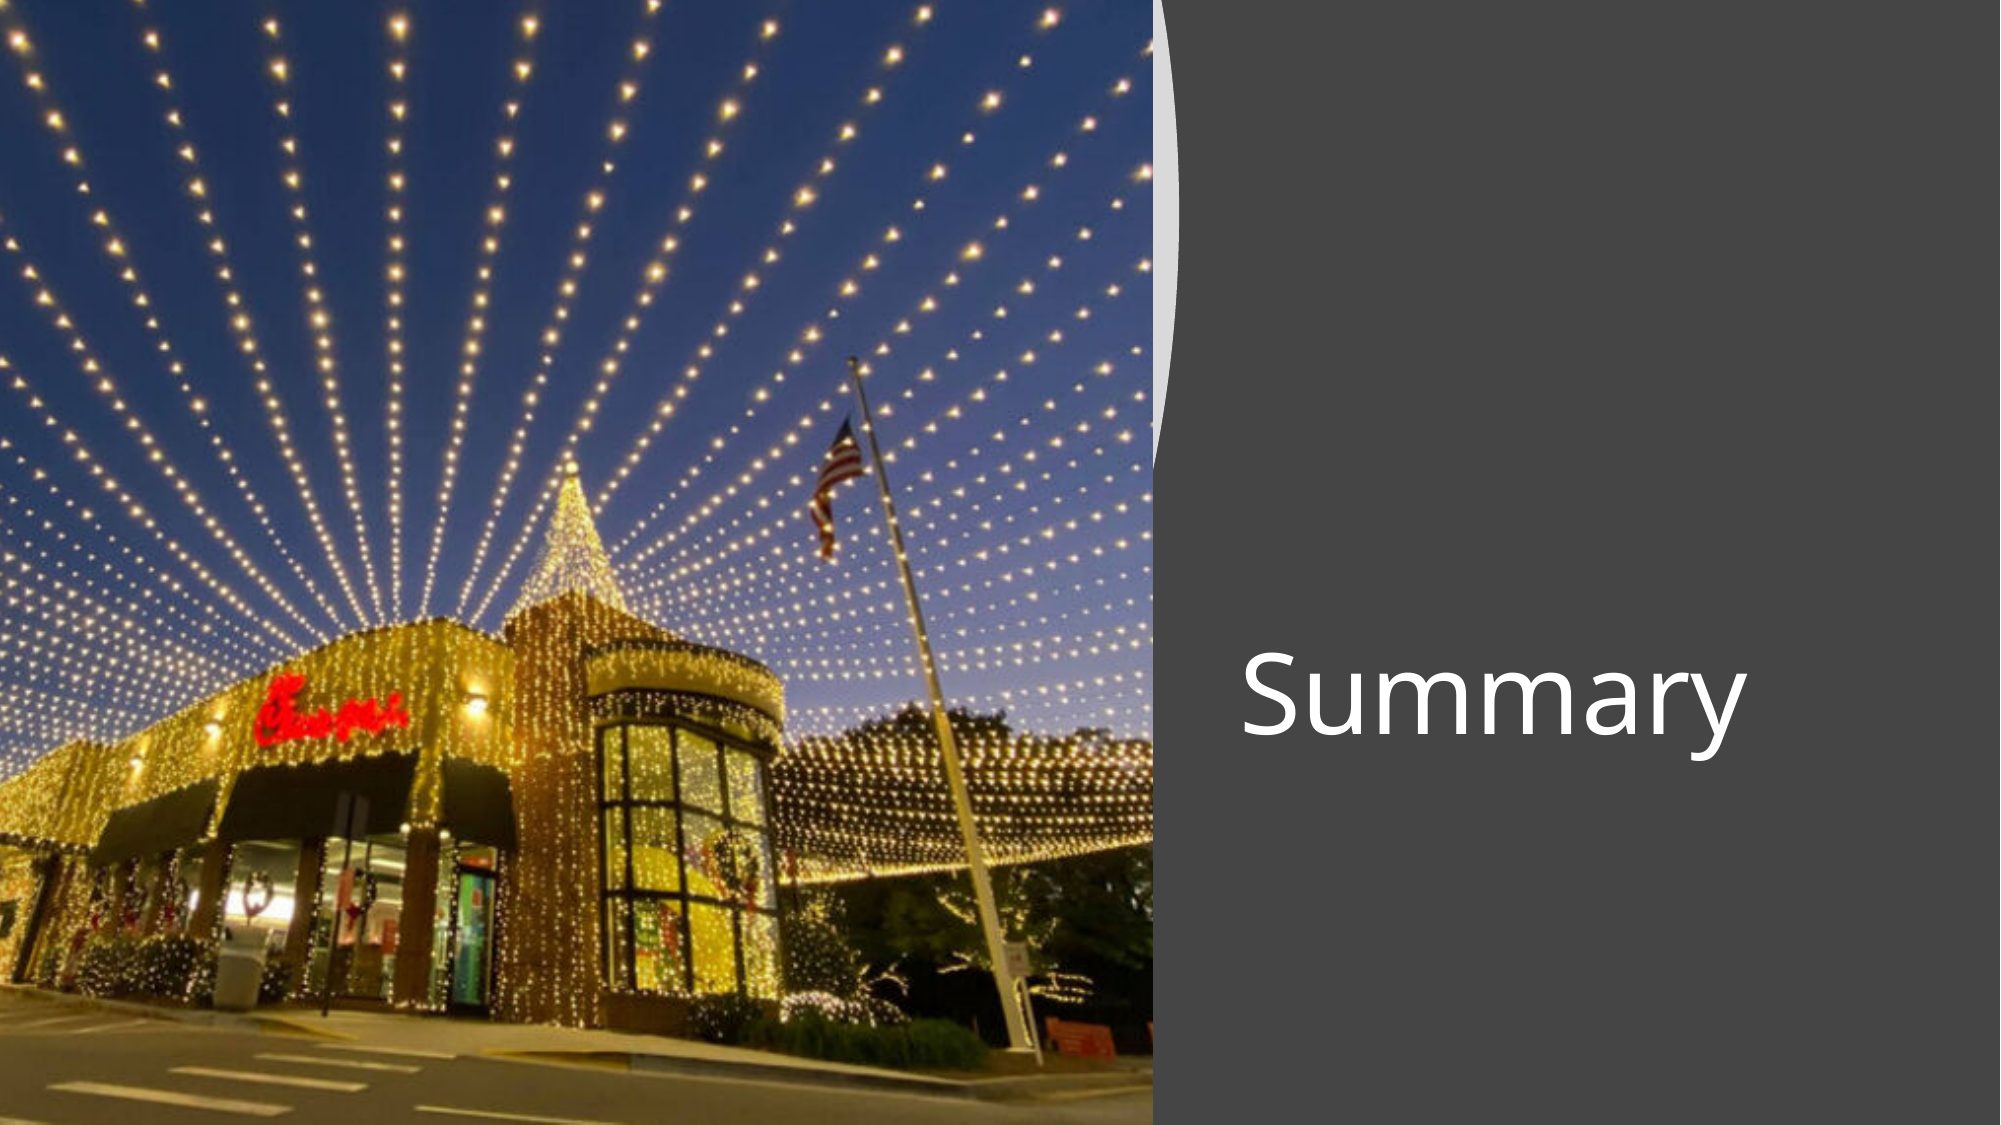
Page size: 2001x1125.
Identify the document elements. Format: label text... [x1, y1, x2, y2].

title Summary [1224, 292, 1895, 767]
text_box [1153, 0, 1181, 476]
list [0, 0, 1153, 1125]
